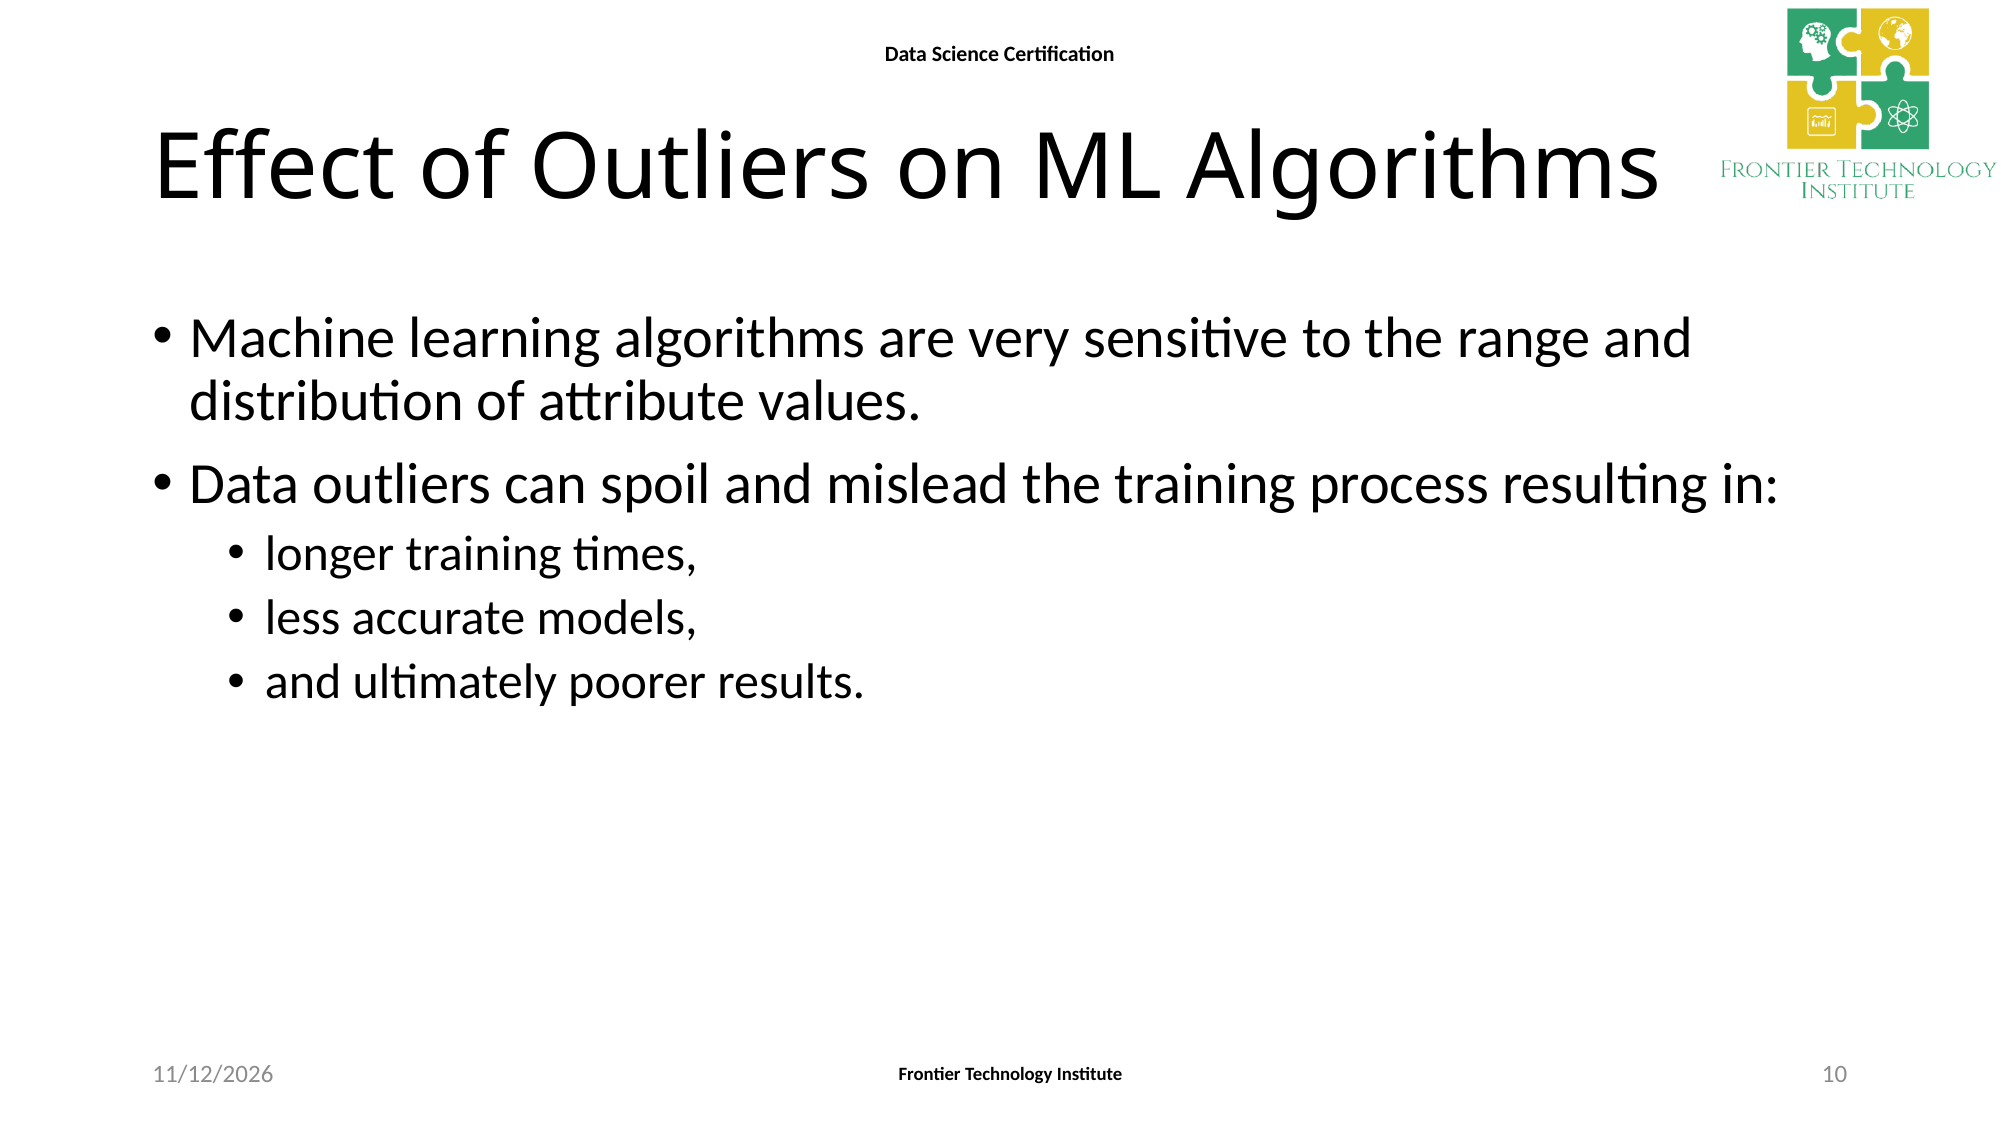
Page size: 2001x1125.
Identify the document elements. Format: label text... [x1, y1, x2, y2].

picture [1715, 0, 2000, 204]
slide_number 10 [1412, 1042, 1863, 1103]
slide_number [137, 1042, 588, 1103]
title Effect of Outliers on ML Algorithms [137, 59, 1863, 278]
list Machine learning algorithms are very sensitive to the range and distribution of attribute values. Data outliers can spoil and mislead the training process resulting in: longer training times, less accurate models, and ultimately poorer results. [137, 299, 1863, 1014]
